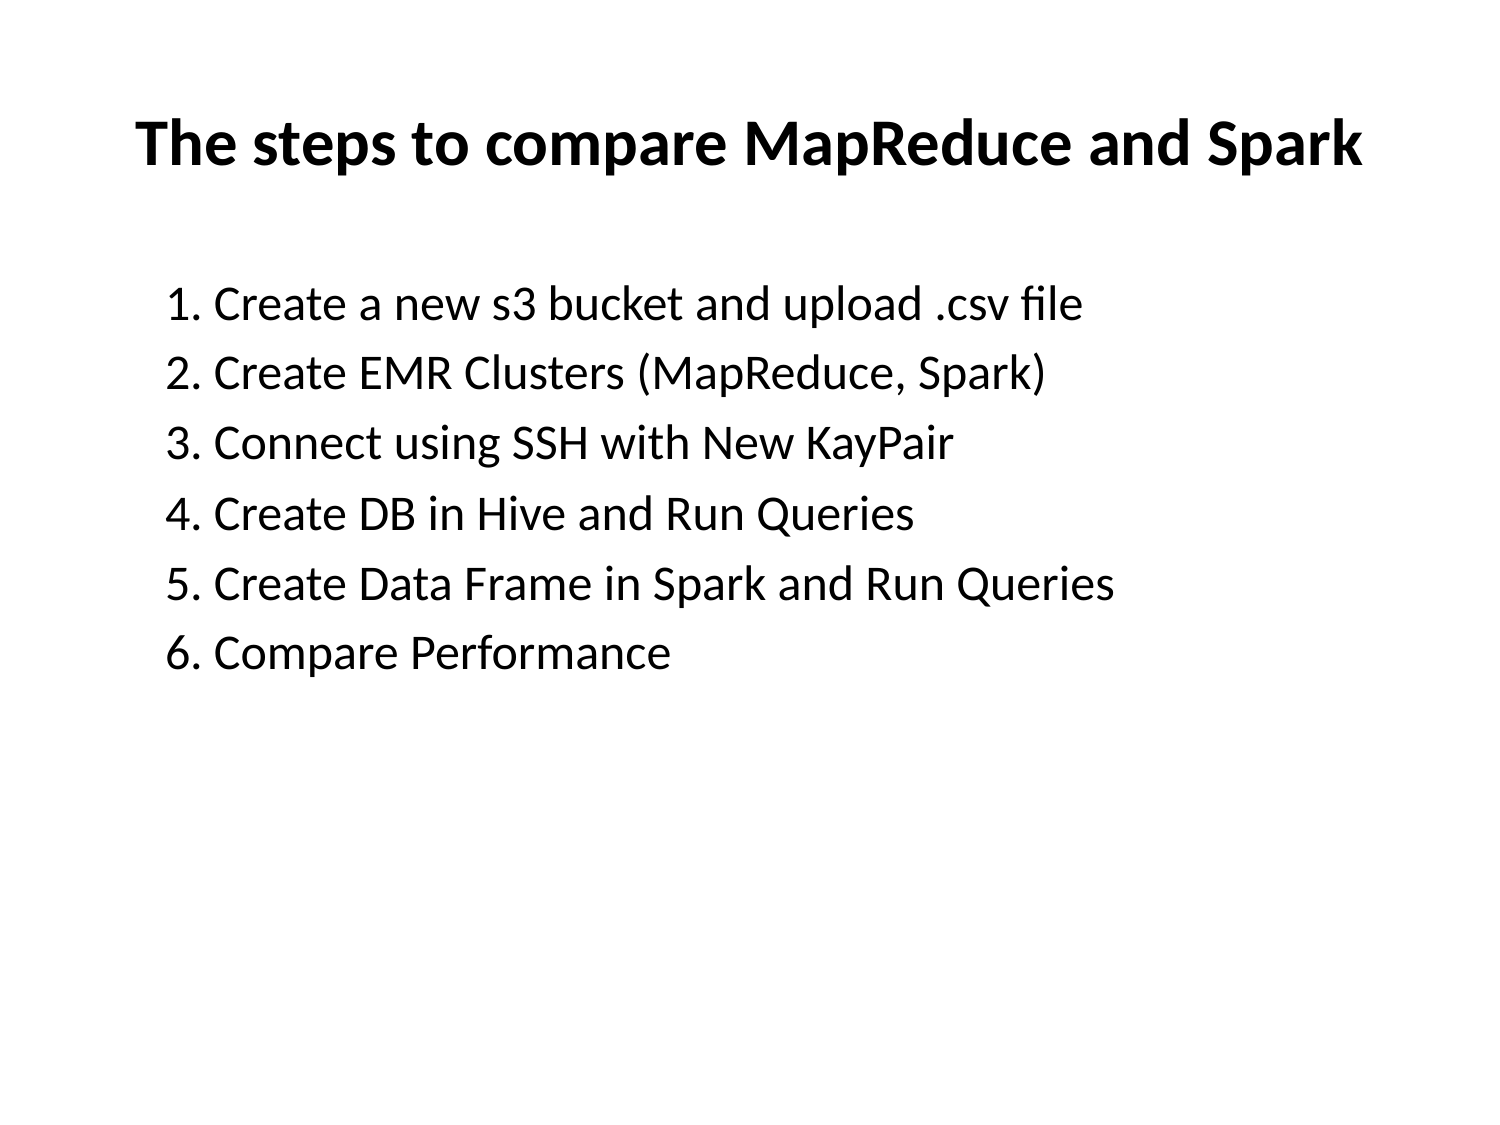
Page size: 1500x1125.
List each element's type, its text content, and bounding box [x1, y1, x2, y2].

title The steps to compare MapReduce and Spark [75, 45, 1425, 233]
list 1. Create a new s3 bucket and upload .csv file 2. Create EMR Clusters (MapReduce, Spark) 3. Connect using SSH with New KayPair 4. Create DB in Hive and Run Queries 5. Create Data Frame in Spark and Run Queries 6. Compare Performance [75, 262, 1425, 1005]
